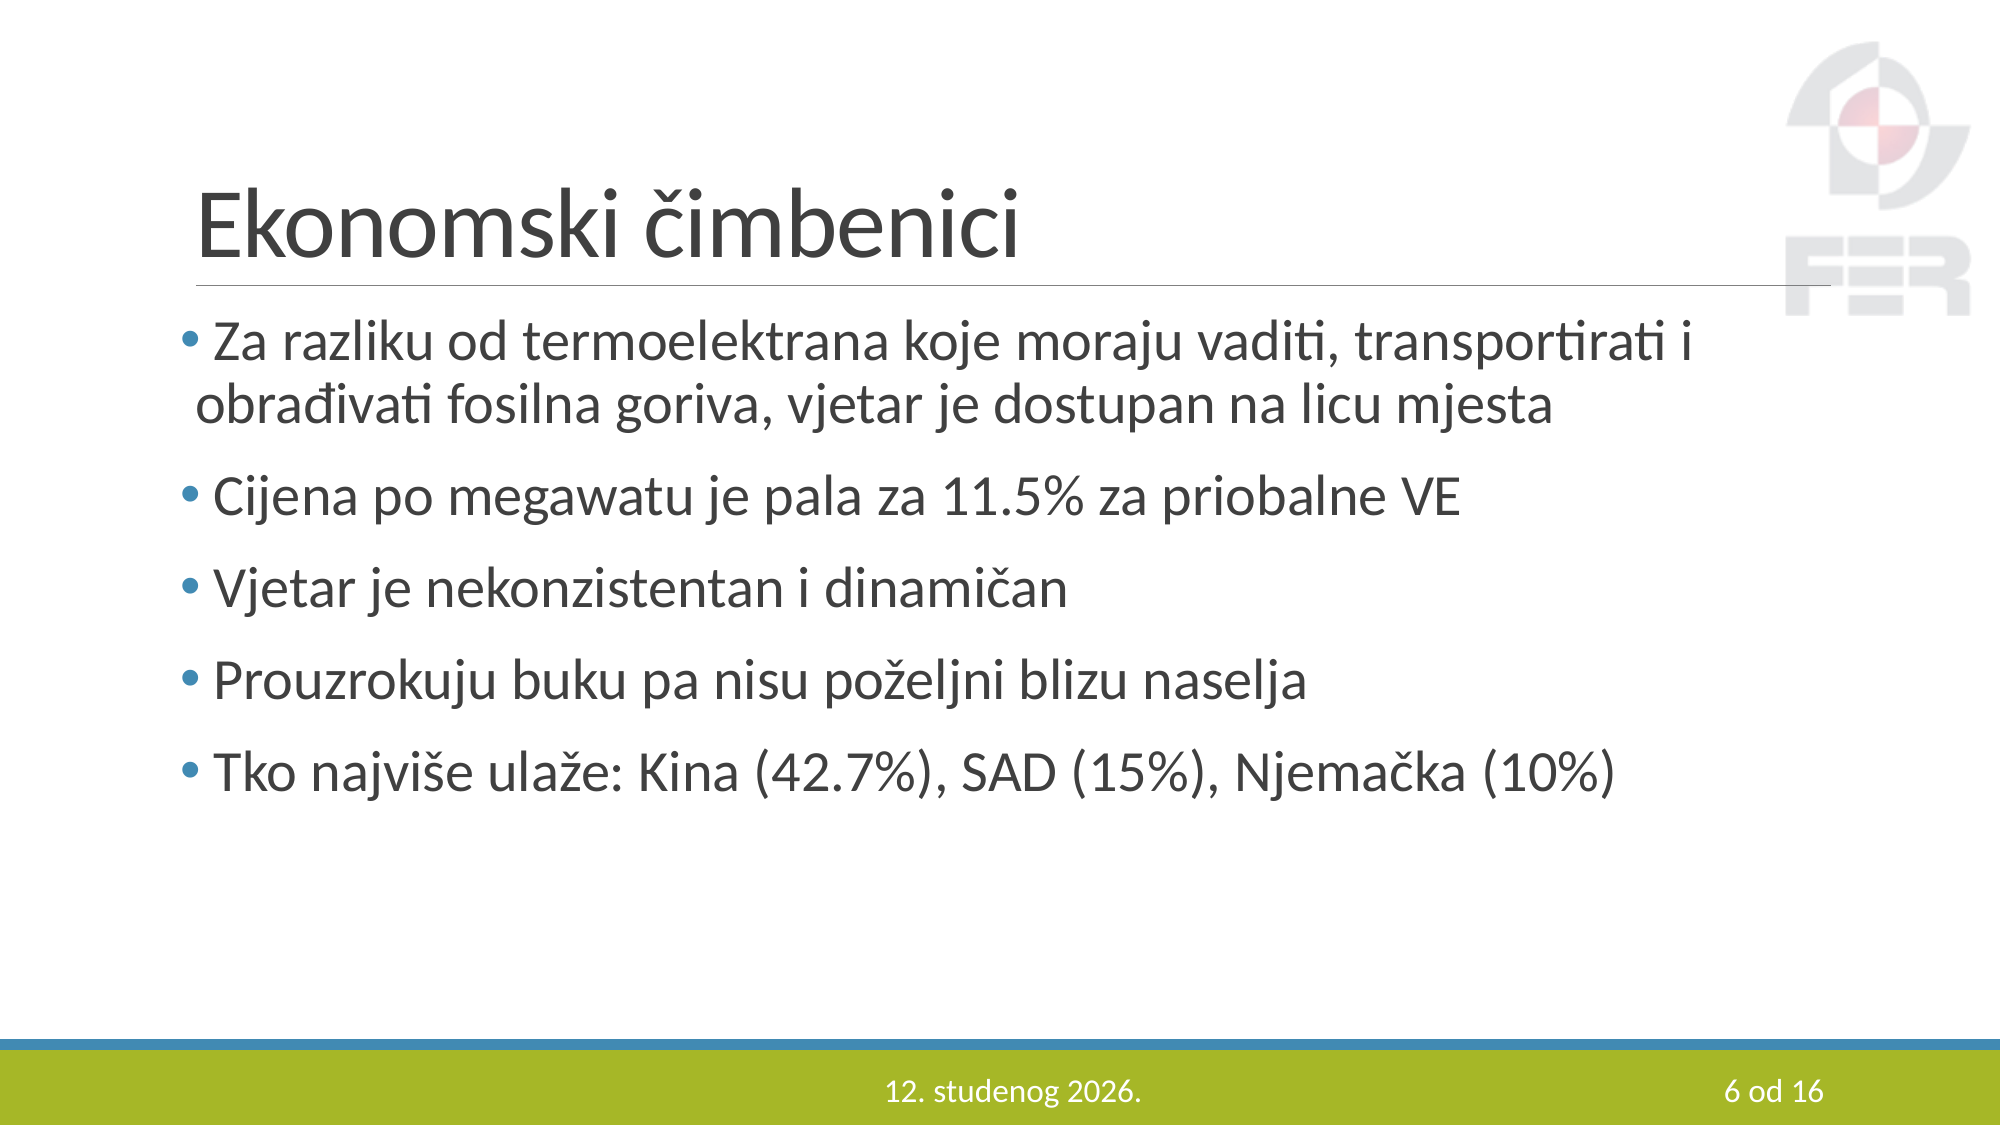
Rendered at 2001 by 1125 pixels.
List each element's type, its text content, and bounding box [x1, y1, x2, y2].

list Za razliku od termoelektrana koje moraju vaditi, transportirati i obrađivati fosilna goriva, vjetar je dostupan na licu mjesta Cijena po megawatu je pala za 11.5% za priobalne VE Vjetar je nekonzistentan i dinamičan Prouzrokuju buku pa nisu poželjni blizu naselja Tko najviše ulaže: Kina (42.7%), SAD (15%), Njemačka (10%) [180, 302, 1830, 963]
slide_number 6 od 16 [1624, 1059, 1840, 1120]
picture [1761, 3, 1998, 355]
slide_number 29. svibnja 2017. [810, 1059, 1217, 1120]
title Ekonomski čimbenici [180, 47, 1830, 285]
